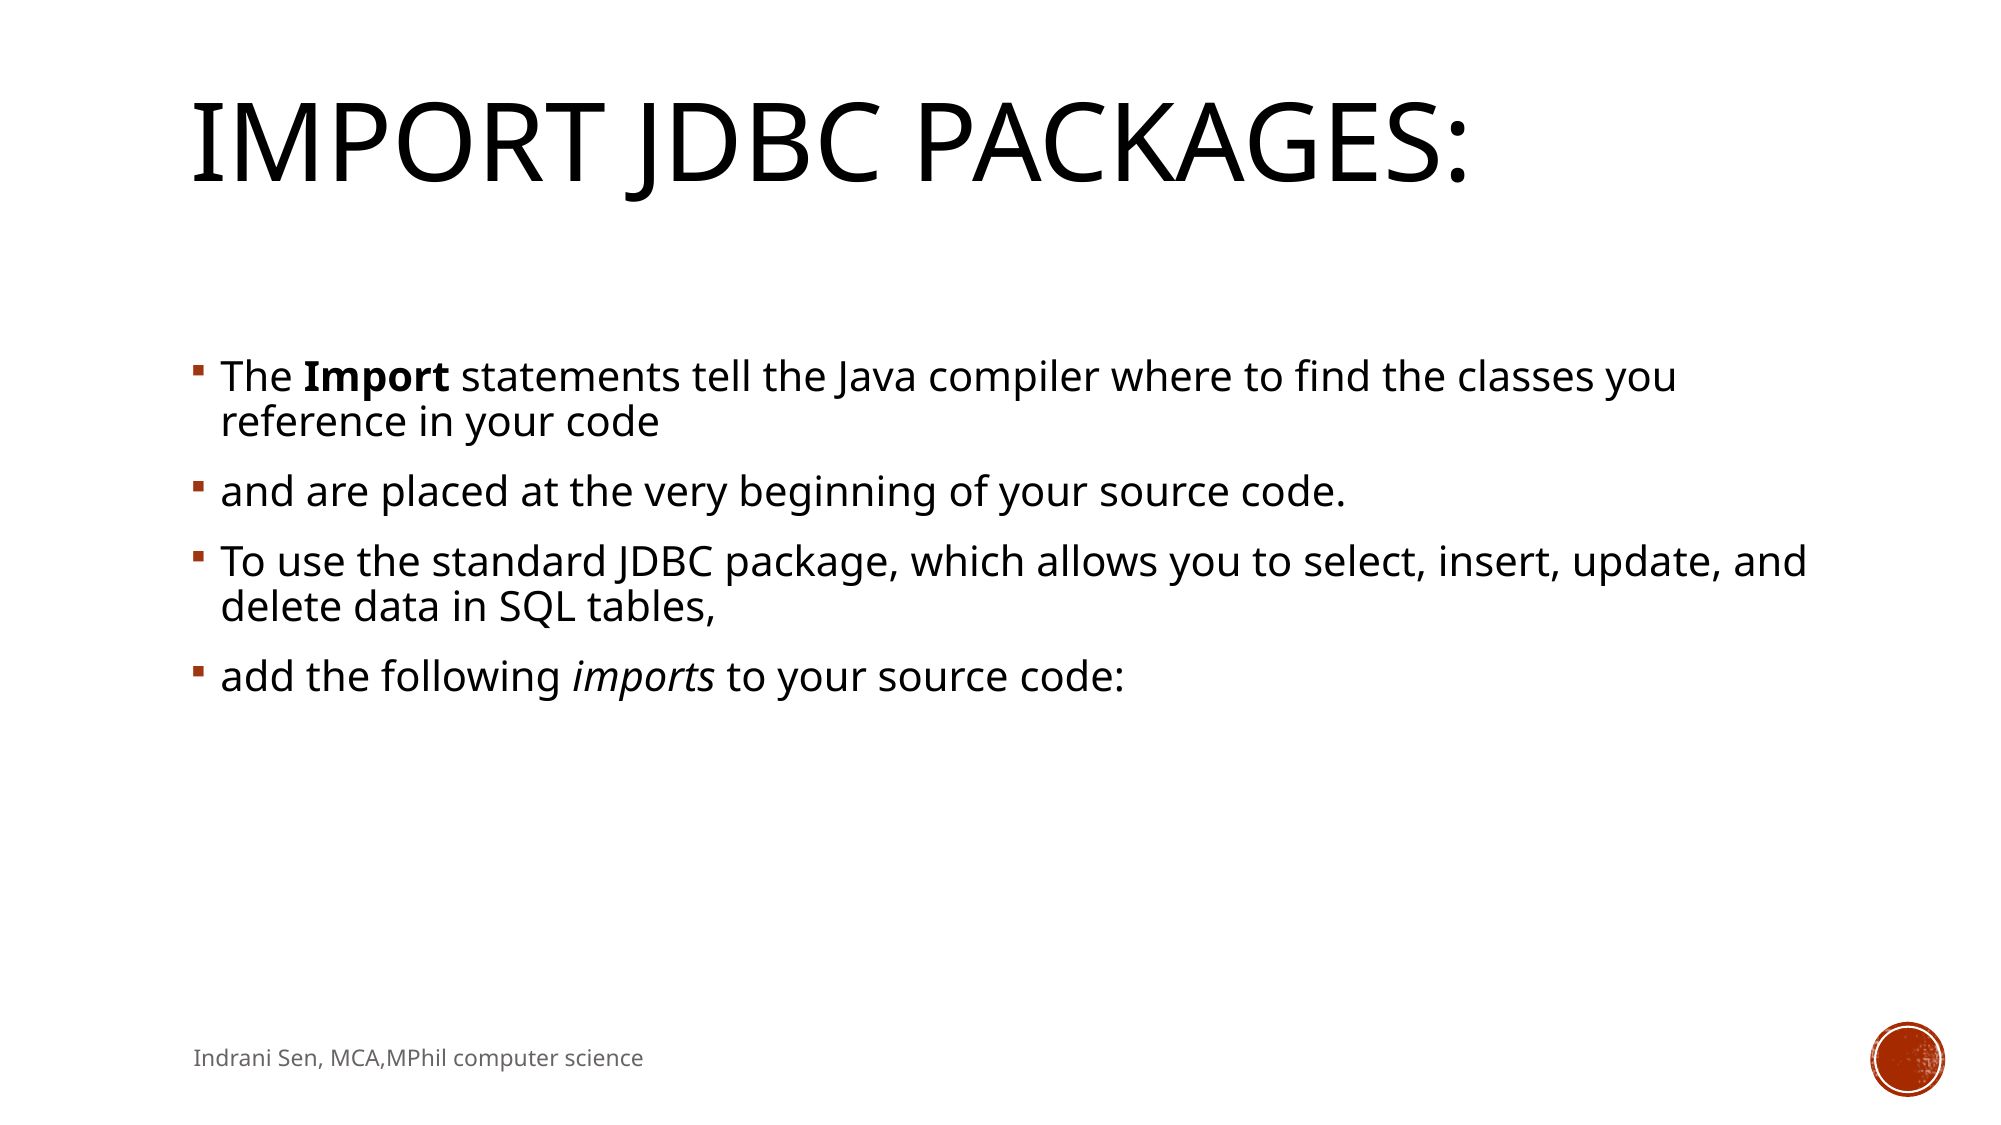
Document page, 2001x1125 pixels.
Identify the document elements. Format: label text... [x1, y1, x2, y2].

title Import JDBC Packages: [175, 79, 1826, 344]
footer Indrani Sen, MCA,MPhil computer science [178, 1028, 1217, 1089]
list The Import statements tell the Java compiler where to find the classes you reference in your code and are placed at the very beginning of your source code. To use the standard JDBC package, which allows you to select, insert, update, and delete data in SQL tables, add the following imports to your source code: [175, 348, 1826, 1013]
